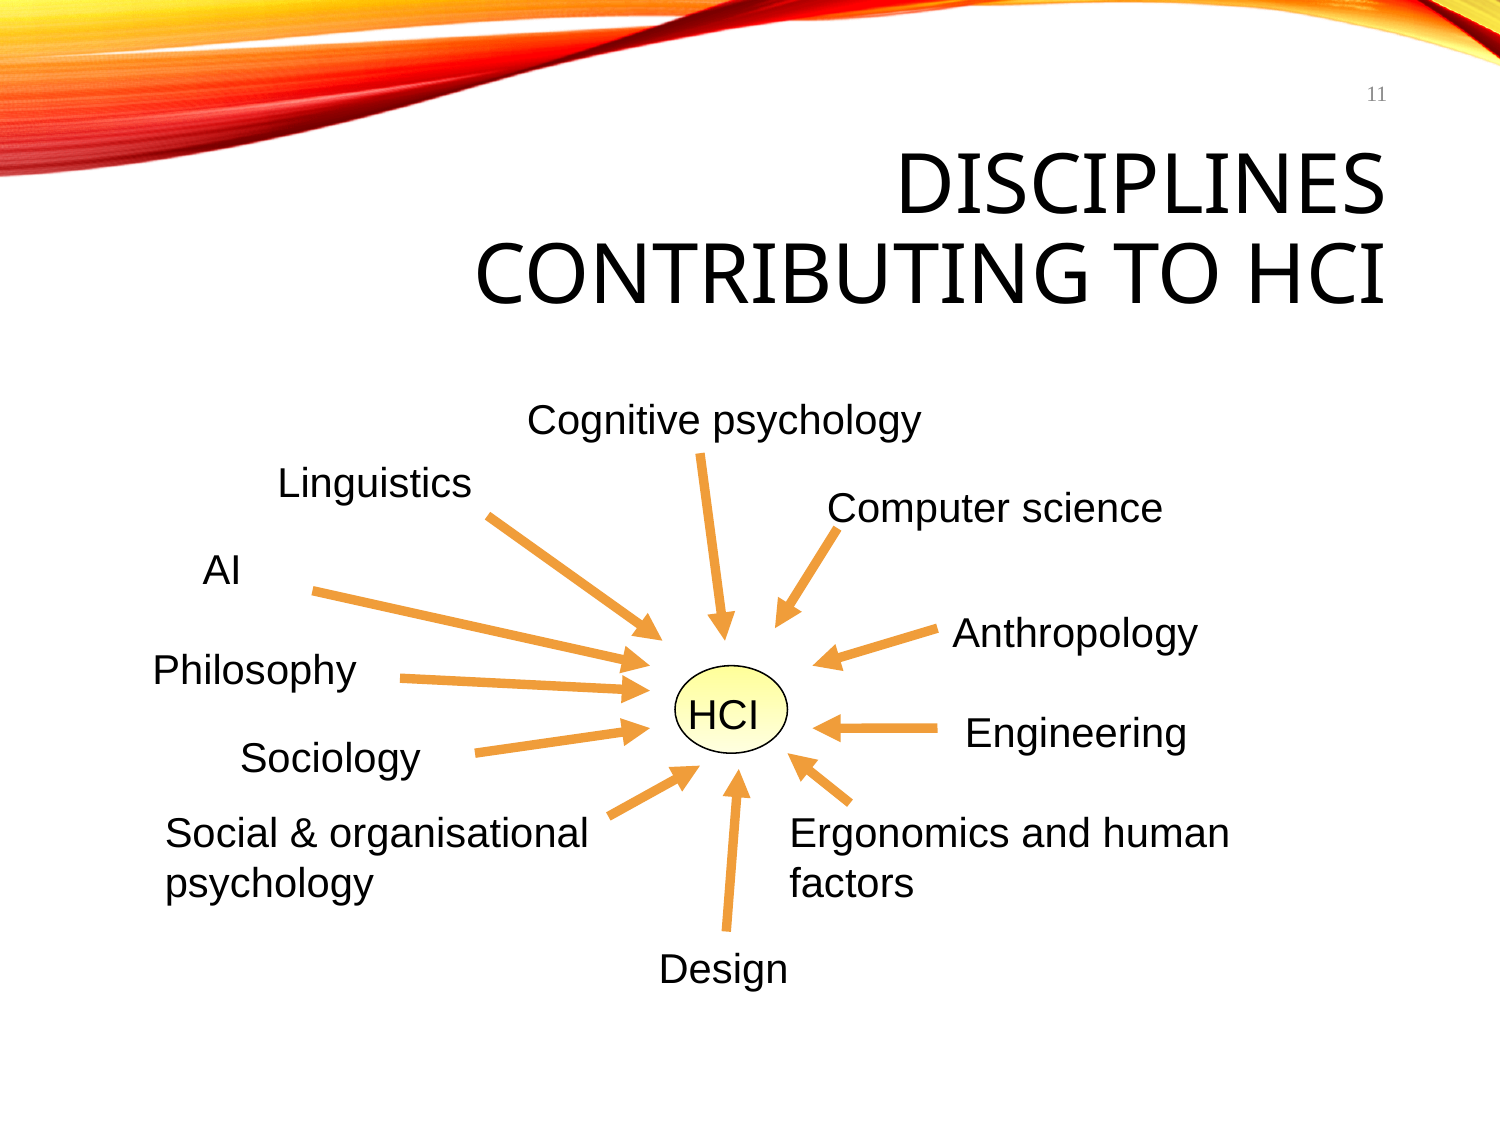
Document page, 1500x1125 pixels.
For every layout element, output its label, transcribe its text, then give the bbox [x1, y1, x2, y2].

text_box Computer science [812, 473, 1179, 538]
text_box Sociology [225, 723, 437, 788]
text_box [689, 665, 773, 680]
text_box [312, 590, 650, 670]
text_box [698, 745, 765, 754]
text_box [474, 723, 650, 754]
text_box Engineering [950, 698, 1203, 763]
text_box [726, 769, 745, 932]
text_box [787, 753, 851, 804]
text_box [487, 515, 663, 641]
text_box [775, 681, 788, 737]
picture [0, 0, 1500, 178]
text_box [608, 765, 700, 817]
text_box [399, 678, 650, 697]
text_box Social & organisational psychology [150, 798, 605, 913]
text_box Ergonomics and human factors [774, 798, 1246, 913]
text_box AI [187, 535, 257, 601]
text_box Cognitive psychology [512, 385, 937, 451]
text_box [812, 628, 938, 669]
title Disciplines contributing to HCI [262, 125, 1403, 338]
text_box HCI [672, 680, 775, 745]
text_box Design [643, 934, 804, 1000]
text_box [699, 453, 730, 641]
text_box Anthropology [937, 598, 1214, 663]
slide_number 11 [1078, 62, 1403, 123]
text_box Philosophy [137, 635, 372, 701]
text_box [774, 528, 838, 629]
text_box [812, 722, 938, 735]
text_box Linguistics [262, 448, 488, 513]
